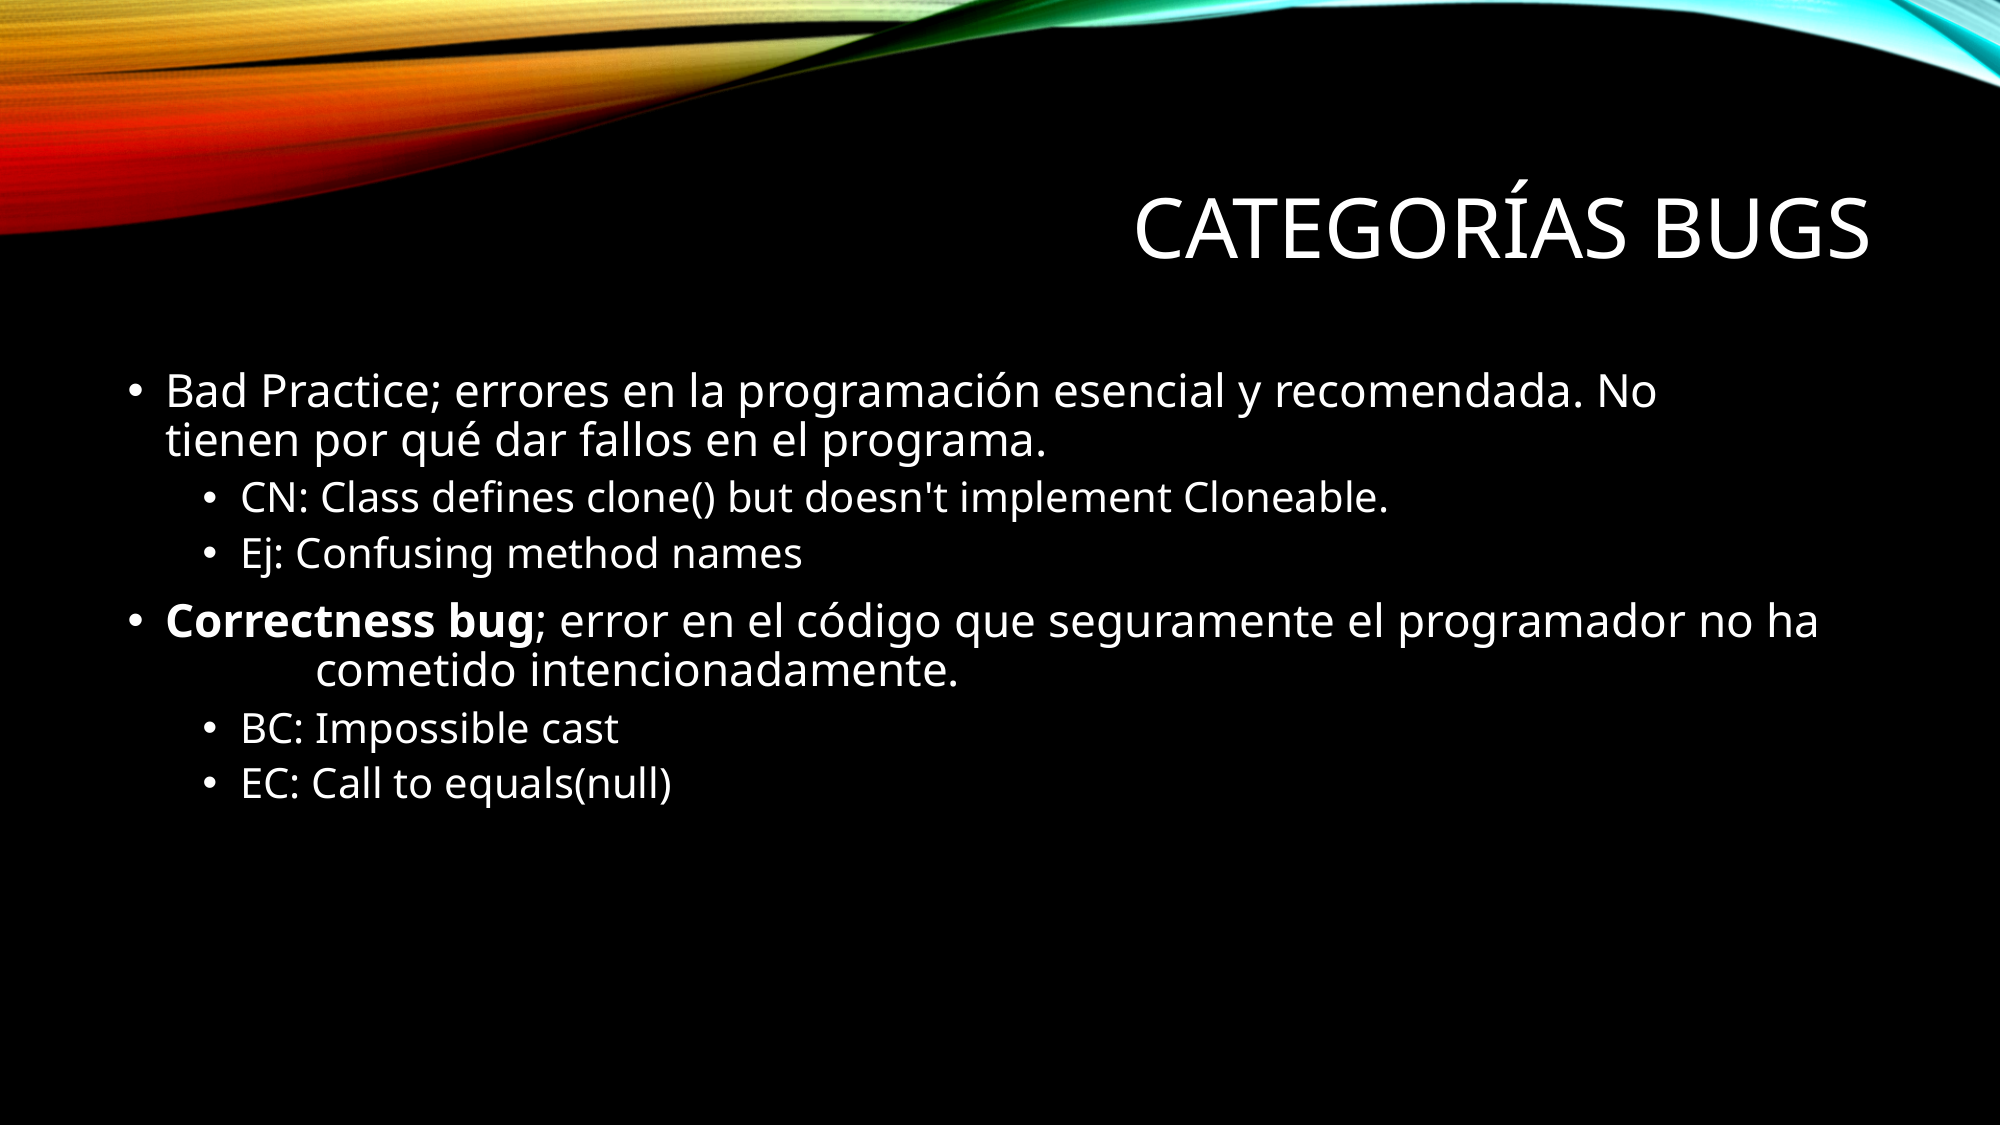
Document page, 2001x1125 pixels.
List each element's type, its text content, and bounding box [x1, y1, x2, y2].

picture [0, 0, 2000, 237]
list Bad Practice; errores en la programación esencial y recomendada. No tienen por qué dar fallos en el programa. CN: Class defines clone() but doesn't implement Cloneable. Ej: Confusing method names Correctness bug; error en el código que seguramente el programador no ha cometido intencionadamente. BC: Impossible cast EC: Call to equals(null) [112, 360, 1888, 1021]
title Categorías bugs [474, 125, 1888, 338]
